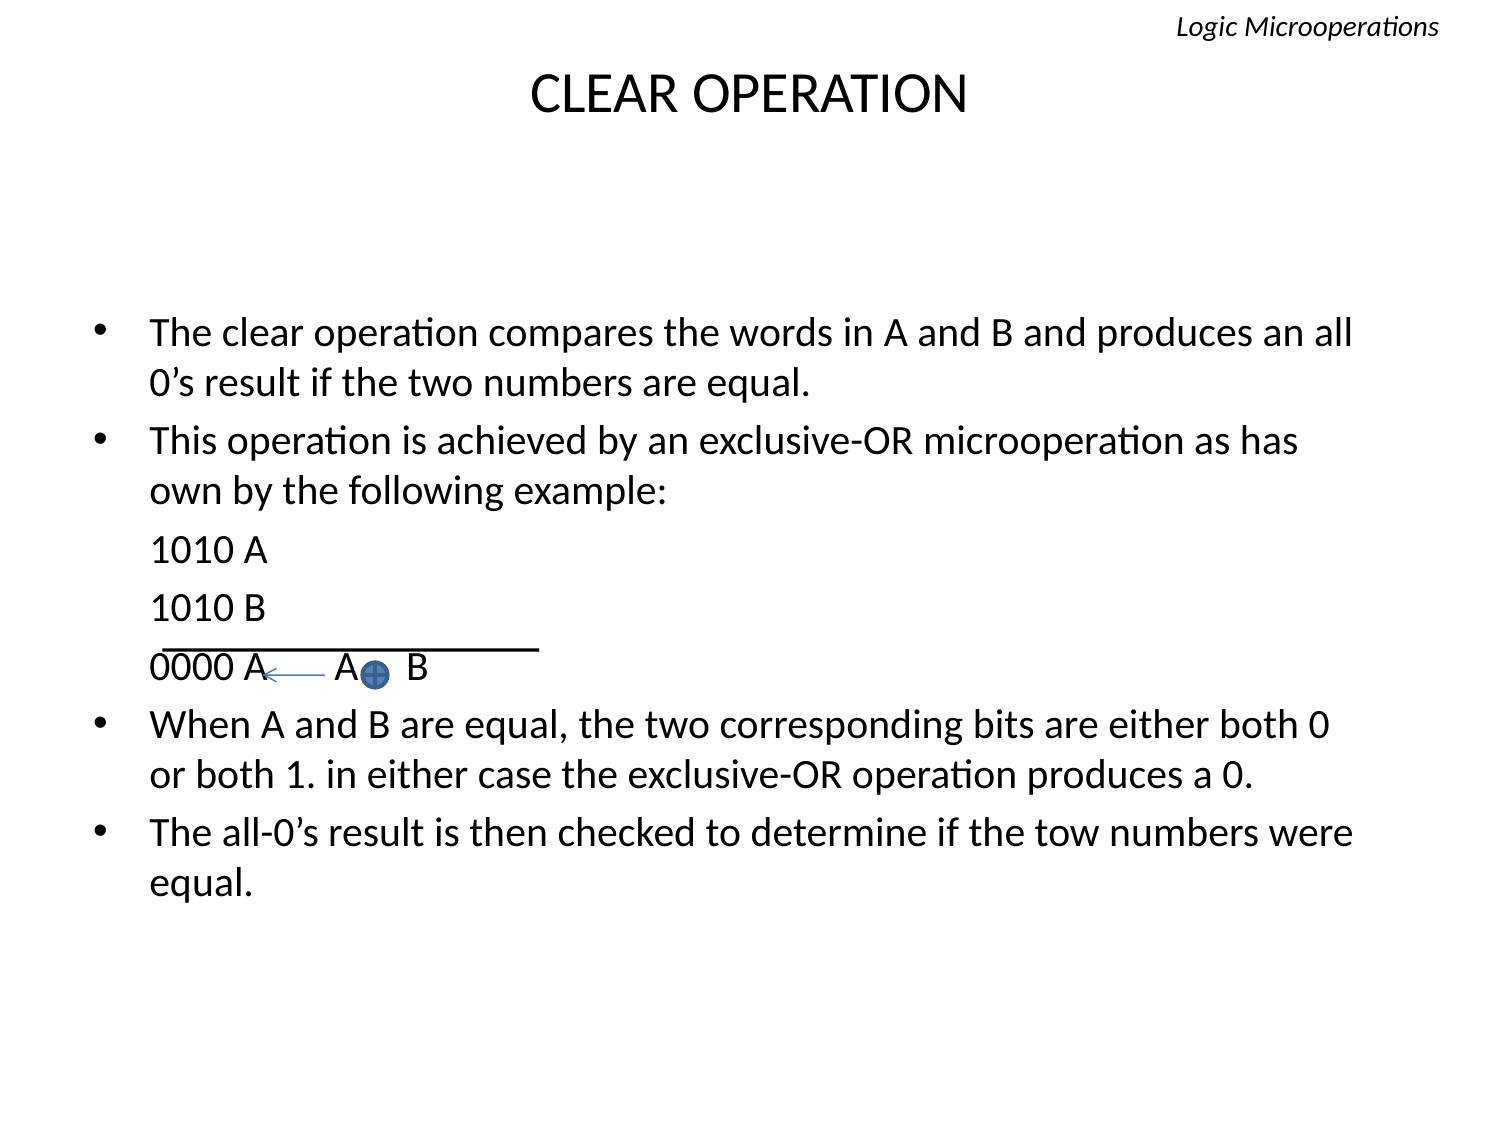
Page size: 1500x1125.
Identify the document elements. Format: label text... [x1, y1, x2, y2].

text_box Logic Microoperations [1161, 0, 1455, 50]
list The clear operation compares the words in A and B and produces an all 0’s result if the two numbers are equal. This operation is achieved by an exclusive-OR microoperation as has own by the following example: 1010 A 1010 B 0000 A A B When A and B are equal, the two corresponding bits are either both 0 or both 1. in either case the exclusive-OR operation produces a 0. The all-0’s result is then checked to determine if the tow numbers were equal. [78, 296, 1372, 954]
text_box [360, 660, 390, 690]
title CLEAR OPERATION [0, 49, 1500, 246]
